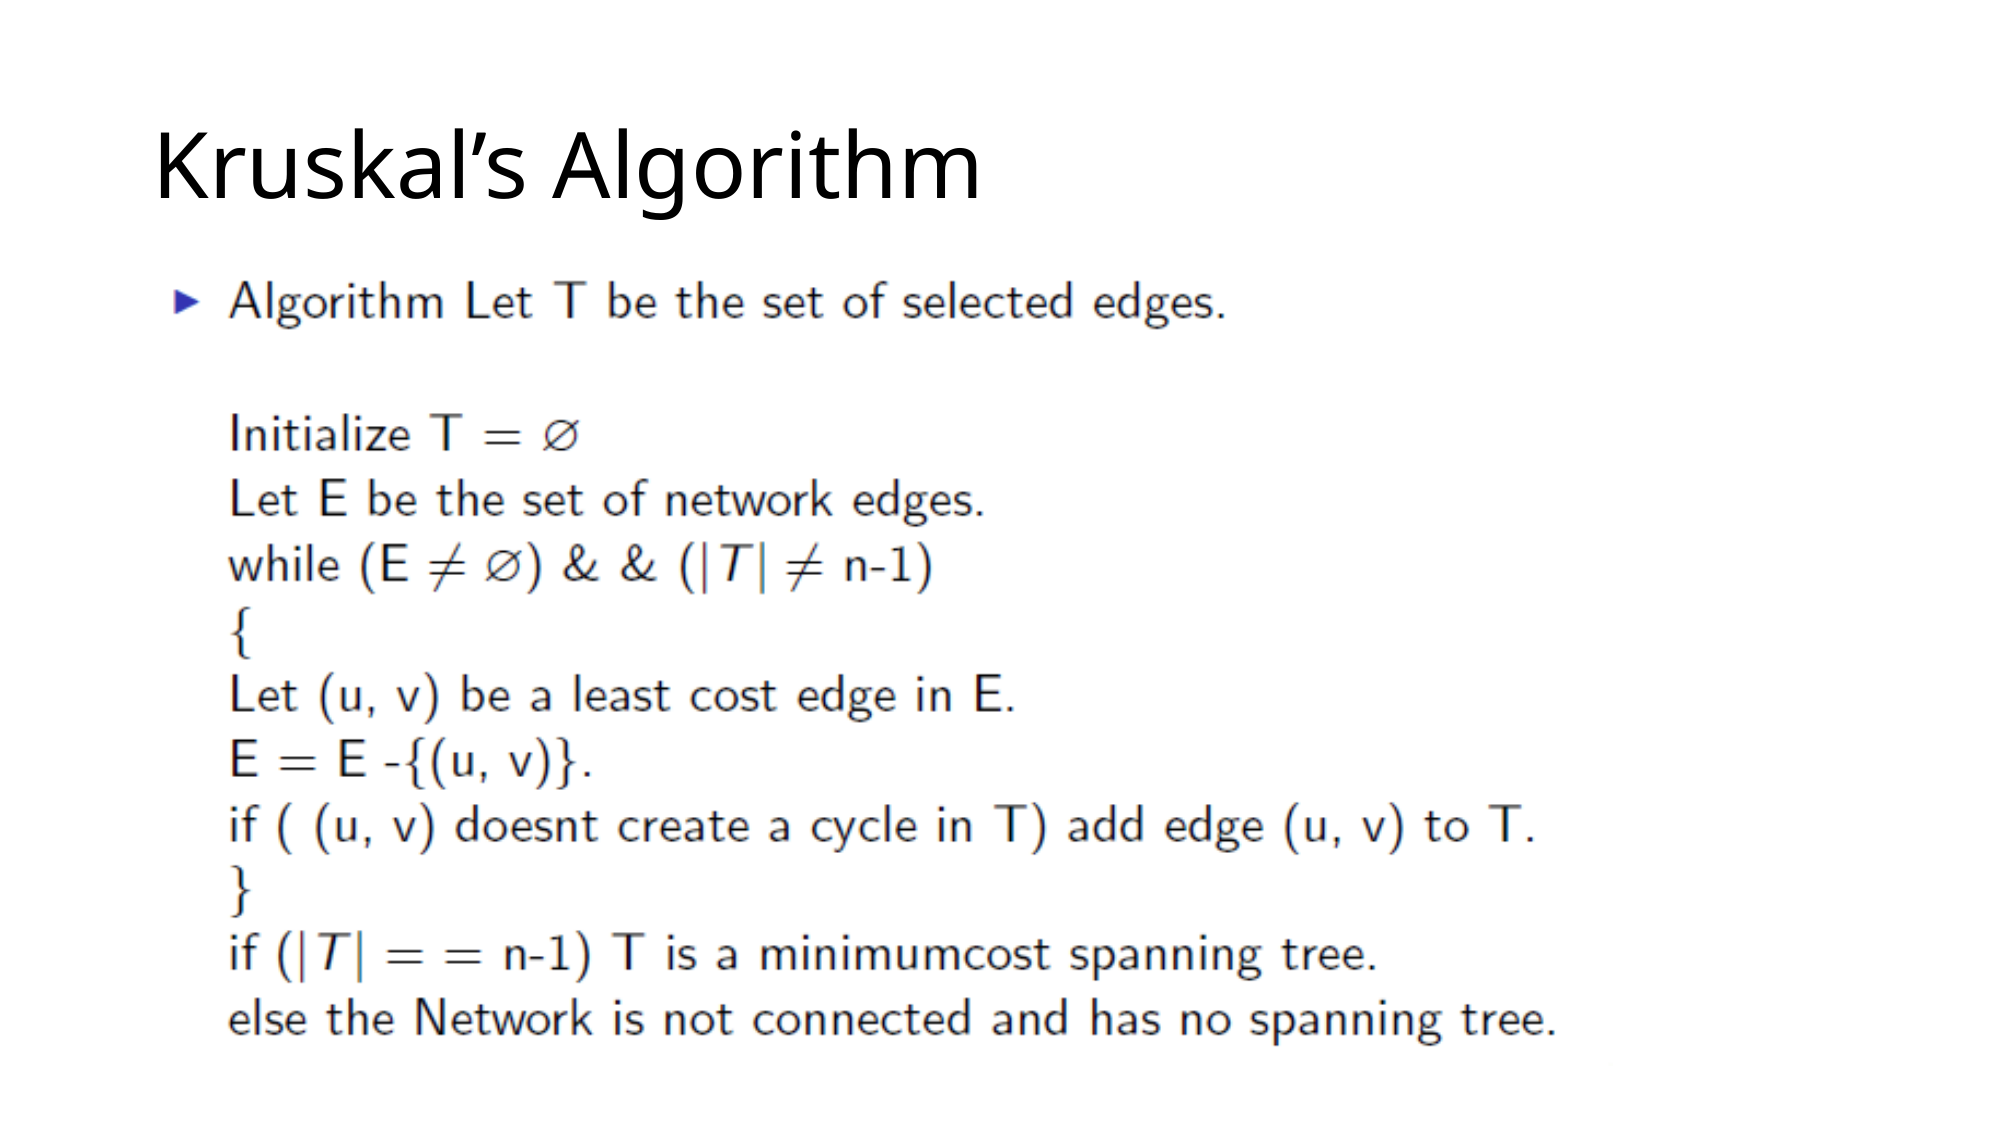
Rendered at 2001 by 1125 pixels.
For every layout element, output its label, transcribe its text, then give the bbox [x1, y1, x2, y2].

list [137, 260, 1613, 1066]
title Kruskal’s Algorithm [137, 59, 1863, 278]
